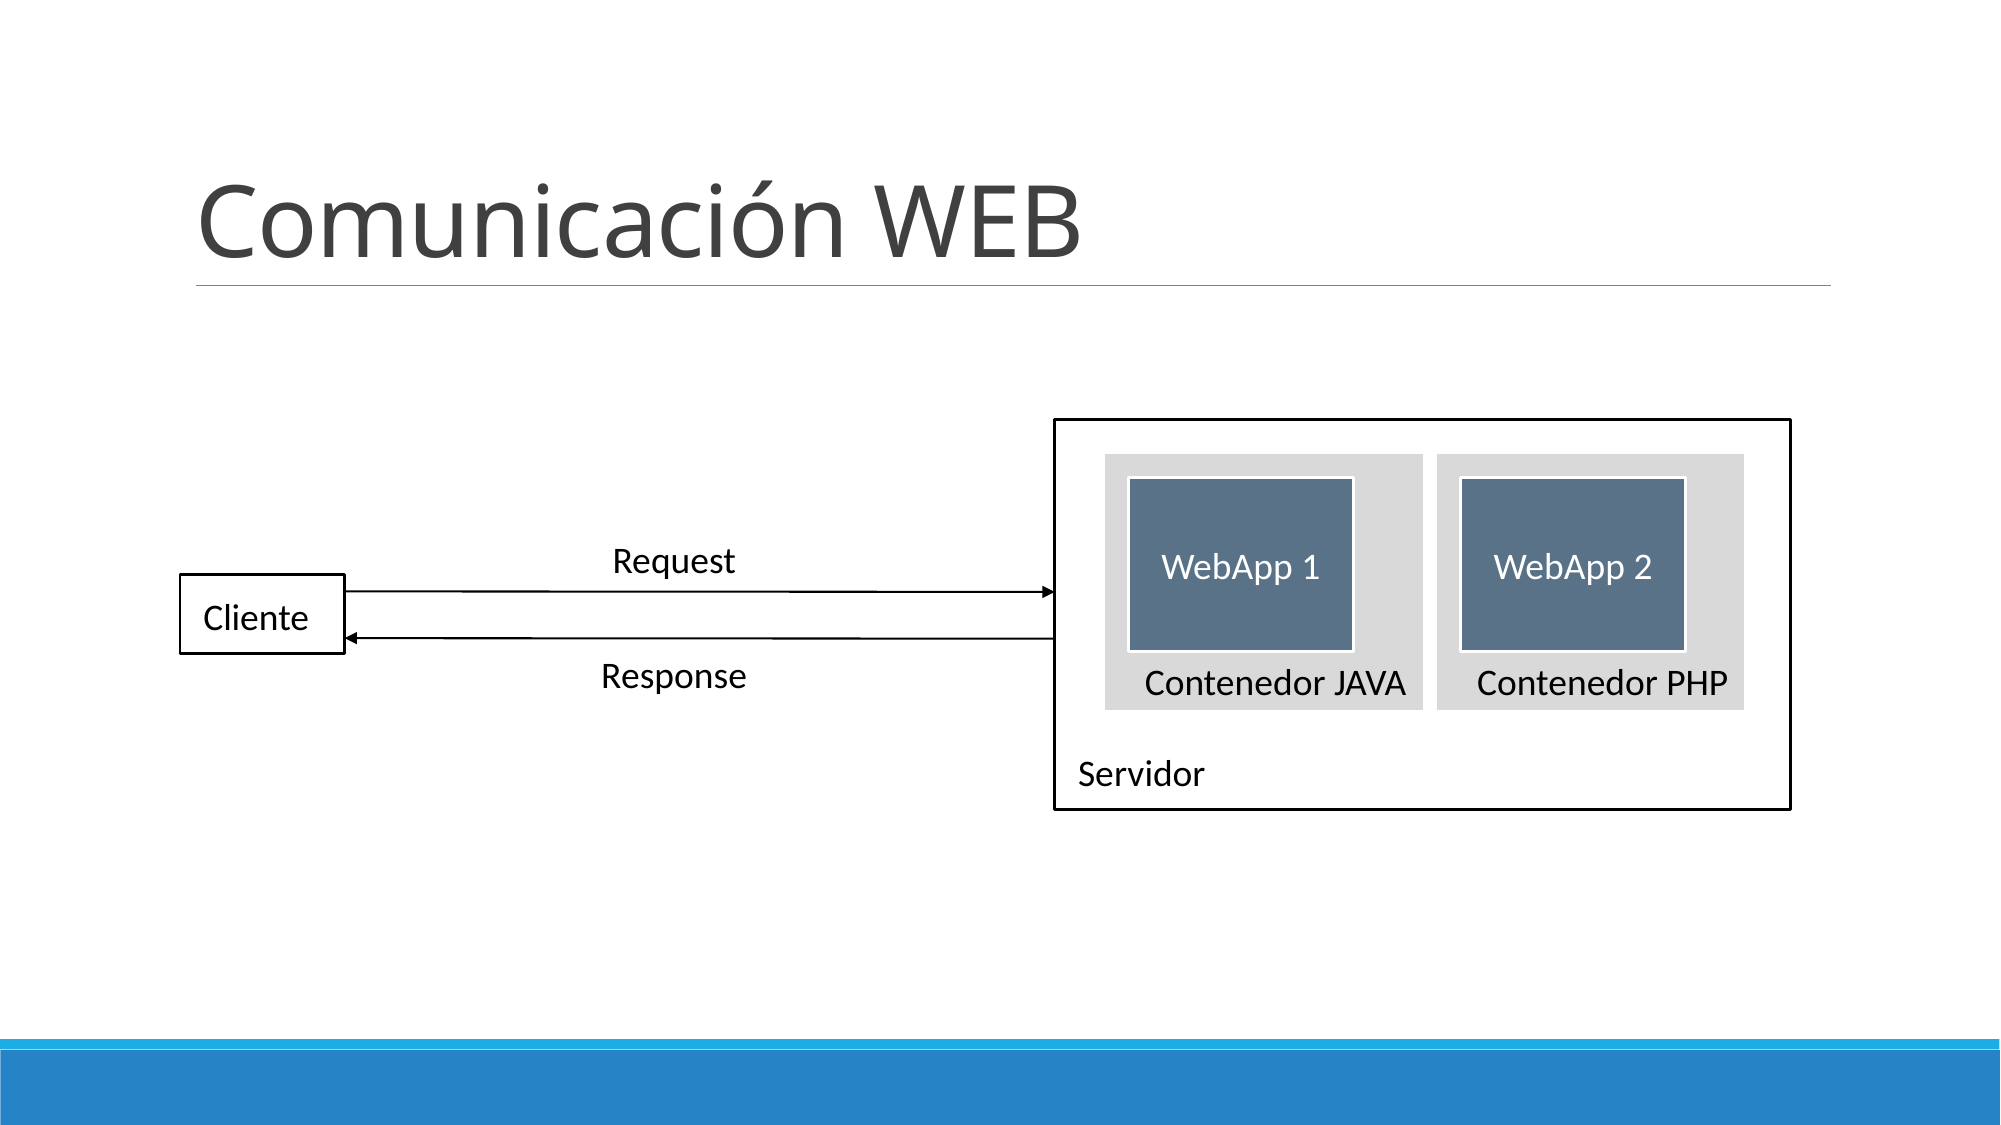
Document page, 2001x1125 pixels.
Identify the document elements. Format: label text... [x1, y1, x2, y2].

text_box Cliente [188, 585, 325, 646]
text_box Response [471, 649, 877, 704]
text_box [1053, 418, 1792, 811]
text_box Servidor [1063, 741, 1221, 802]
text_box Request [471, 529, 877, 587]
text_box [179, 573, 346, 655]
title Comunicación WEB [180, 47, 1830, 285]
